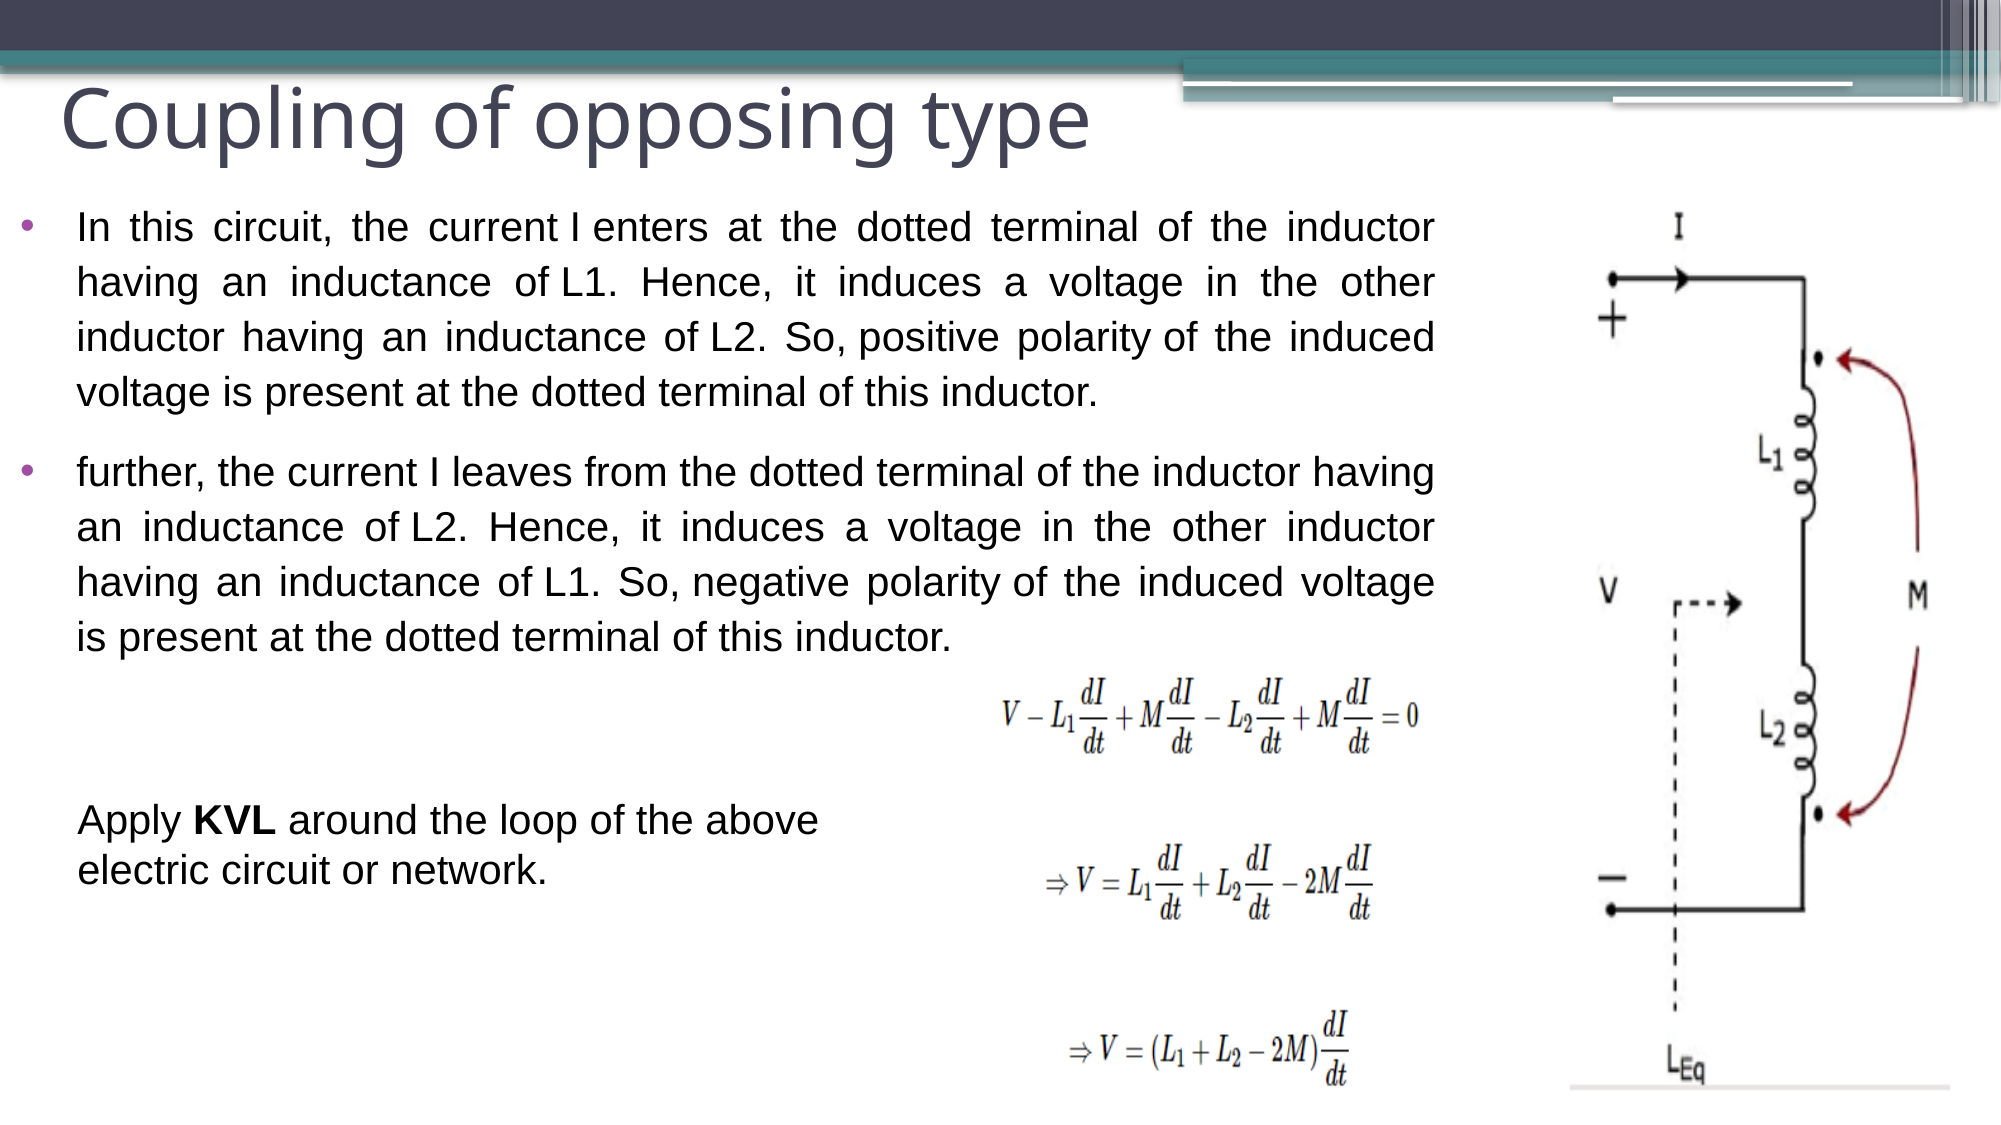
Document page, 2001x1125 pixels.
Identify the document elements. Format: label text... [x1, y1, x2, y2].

picture [1570, 175, 1951, 1116]
title Coupling of opposing type [44, 27, 1395, 187]
text_box In this circuit, the current I enters at the dotted terminal of the inductor having an inductance of L1. Hence, it induces a voltage in the other inductor having an inductance of L2. So, positive polarity of the induced voltage is present at the dotted terminal of this inductor. further, the current I leaves from the dotted terminal of the inductor having an inductance of L2. Hence, it induces a voltage in the other inductor having an inductance of L1. So, negative polarity of the induced voltage is present at the dotted terminal of this inductor. [0, 187, 1451, 625]
text_box Apply KVL around the loop of the above electric circuit or network. [62, 785, 863, 900]
picture [981, 647, 1441, 1106]
